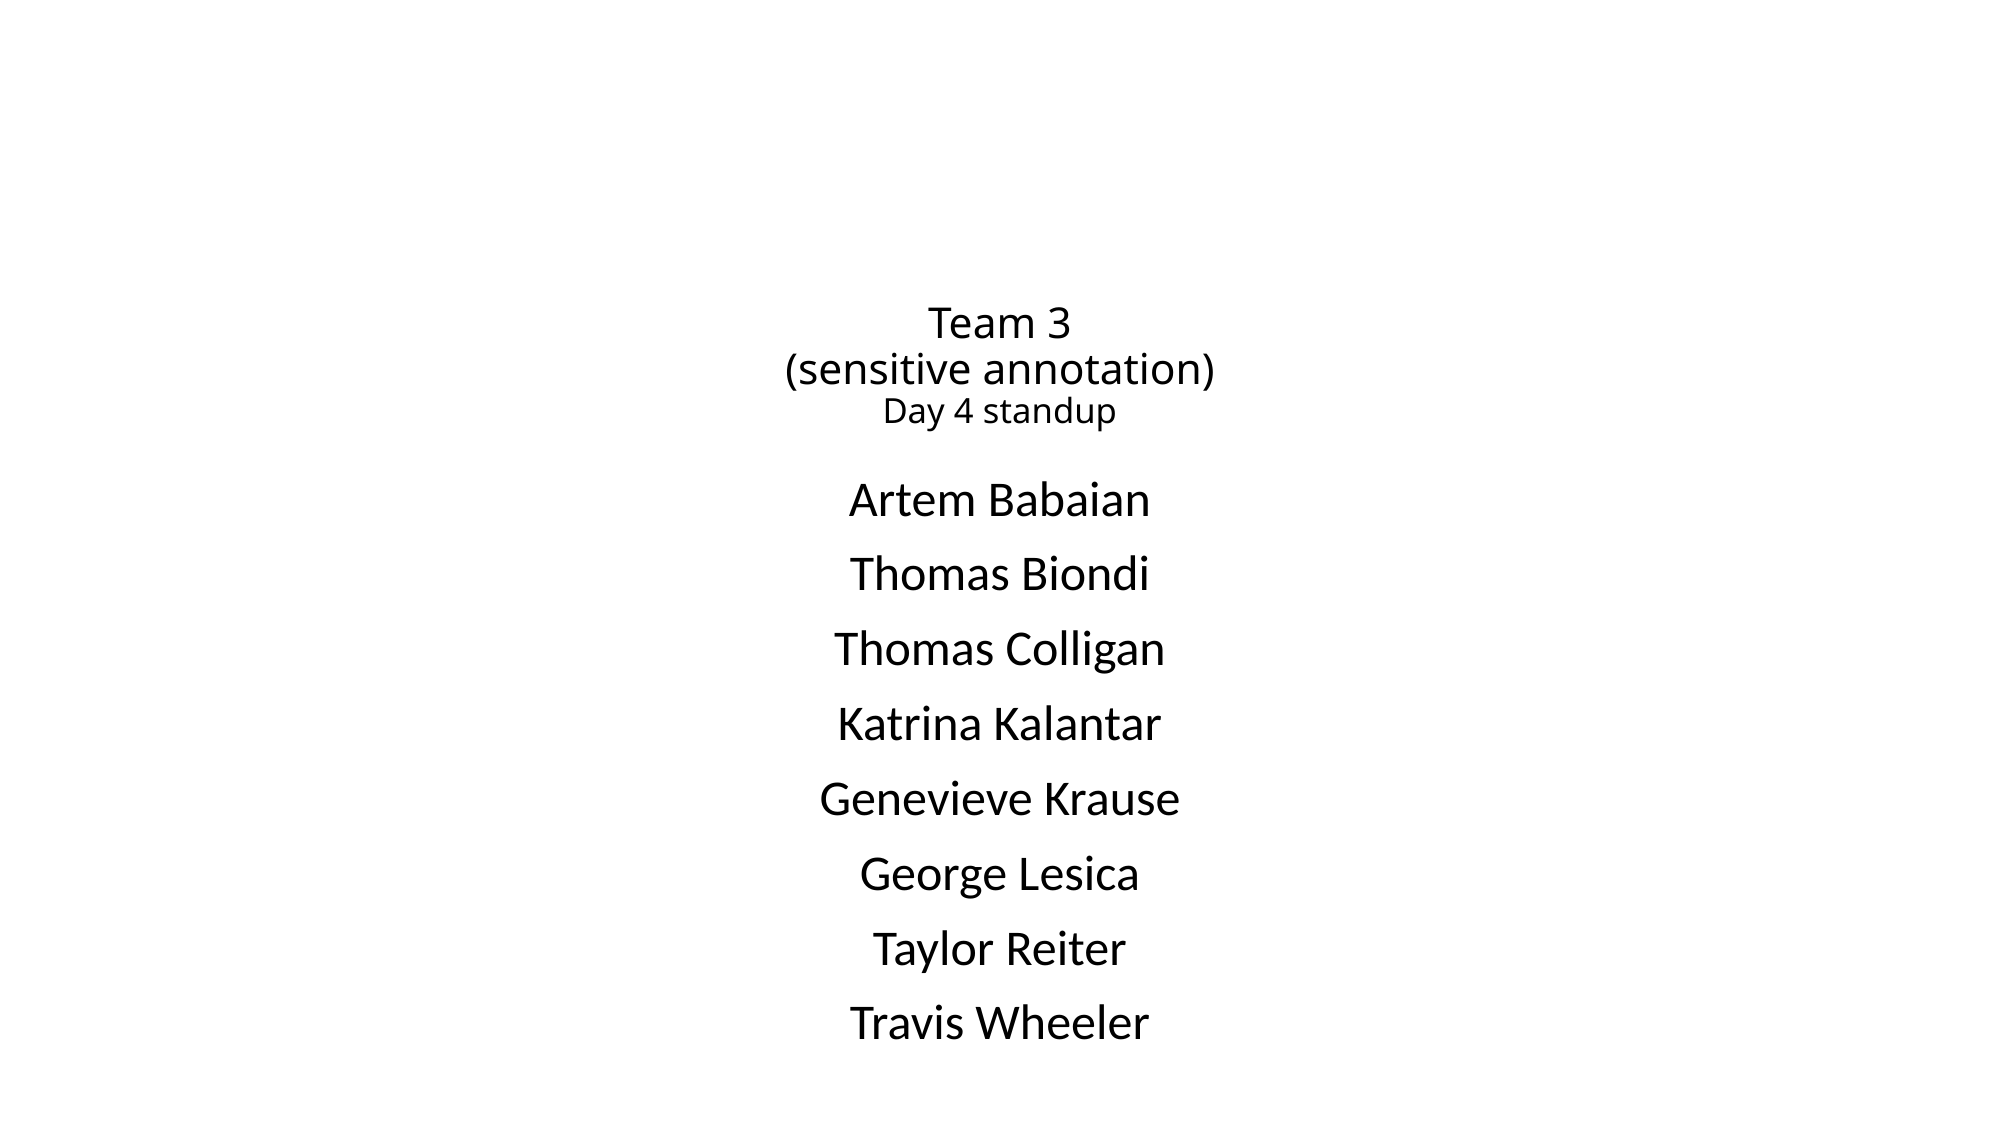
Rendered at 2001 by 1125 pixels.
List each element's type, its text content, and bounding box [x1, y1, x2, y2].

title Team 3 (sensitive annotation) Day 4 standup [249, 291, 1750, 439]
subtitle Artem Babaian Thomas Biondi Thomas Colligan Katrina Kalantar Genevieve Krause George Lesica Taylor Reiter Travis Wheeler [226, 465, 1774, 1097]
